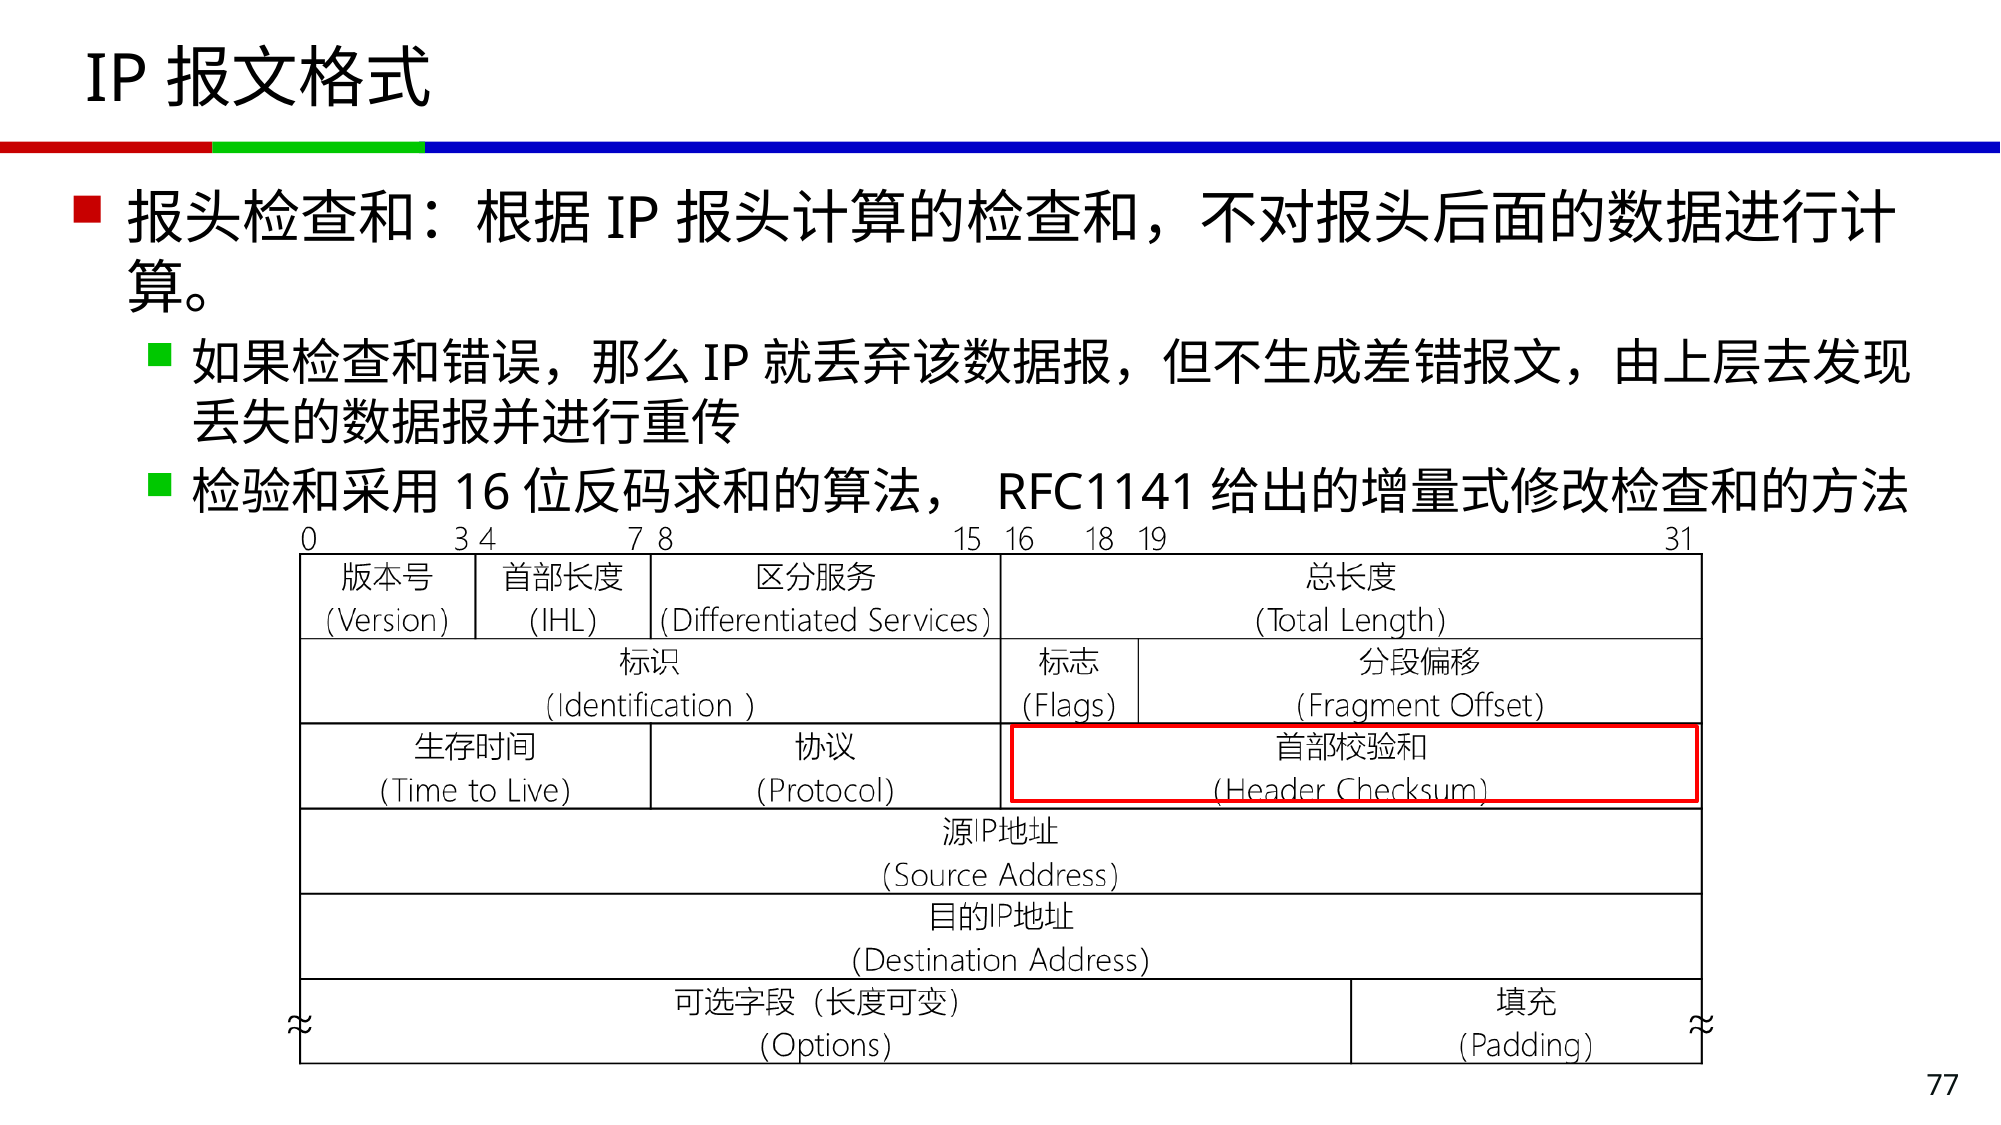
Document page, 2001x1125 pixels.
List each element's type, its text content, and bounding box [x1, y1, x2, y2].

slide_number 77 [1779, 1058, 1975, 1100]
list 报头检查和：根据IP报头计算的检查和，不对报头后面的数据进行计算。 如果检查和错误，那么IP就丢弃该数据报，但不生成差错报文，由上层去发现丢失的数据报并进行重传 检验和采用16位反码求和的算法， RFC1141给出的增量式修改检查和的方法 [54, 172, 1946, 563]
title IP报文格式 [70, 11, 1930, 138]
picture [248, 509, 1752, 1086]
